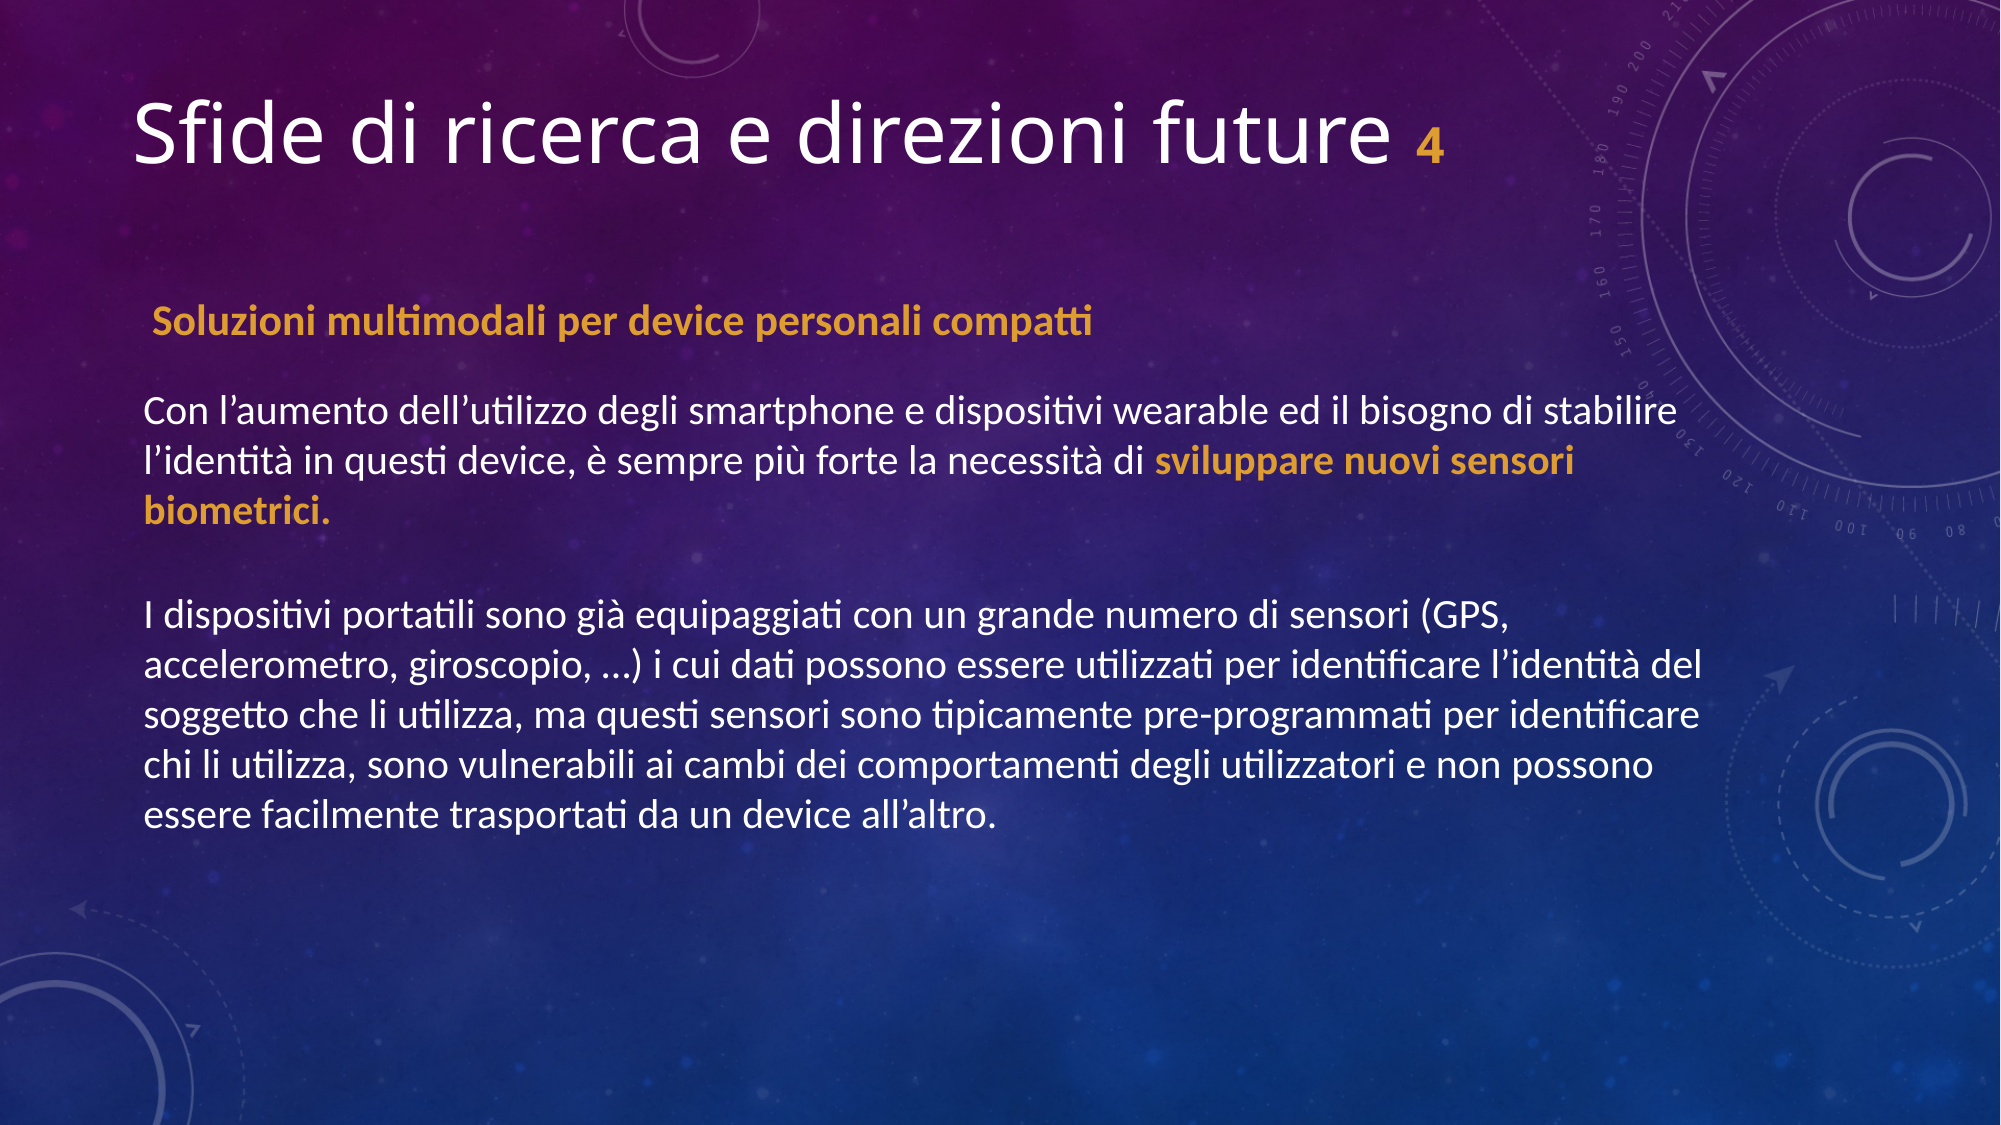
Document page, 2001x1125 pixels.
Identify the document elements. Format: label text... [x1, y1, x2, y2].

text_box Con l’aumento dell’utilizzo degli smartphone e dispositivi wearable ed il bisogno di stabilire l’identità in questi device, è sempre più forte la necessità di sviluppare nuovi sensori biometrici. I dispositivi portatili sono già equipaggiati con un grande numero di sensori (GPS, accelerometro, giroscopio, …) i cui dati possono essere utilizzati per identificare l’identità del soggetto che li utilizza, ma questi sensori sono tipicamente pre-programmati per identificare chi li utilizza, sono vulnerabili ai cambi dei comportamenti degli utilizzatori e non possono essere facilmente trasportati da un device all’altro. [128, 375, 1745, 845]
picture [0, 0, 2001, 1125]
text_box Sfide di ricerca e direzioni future 4 [117, 72, 1781, 188]
text_box Soluzioni multimodali per device personali compatti [137, 257, 1110, 352]
